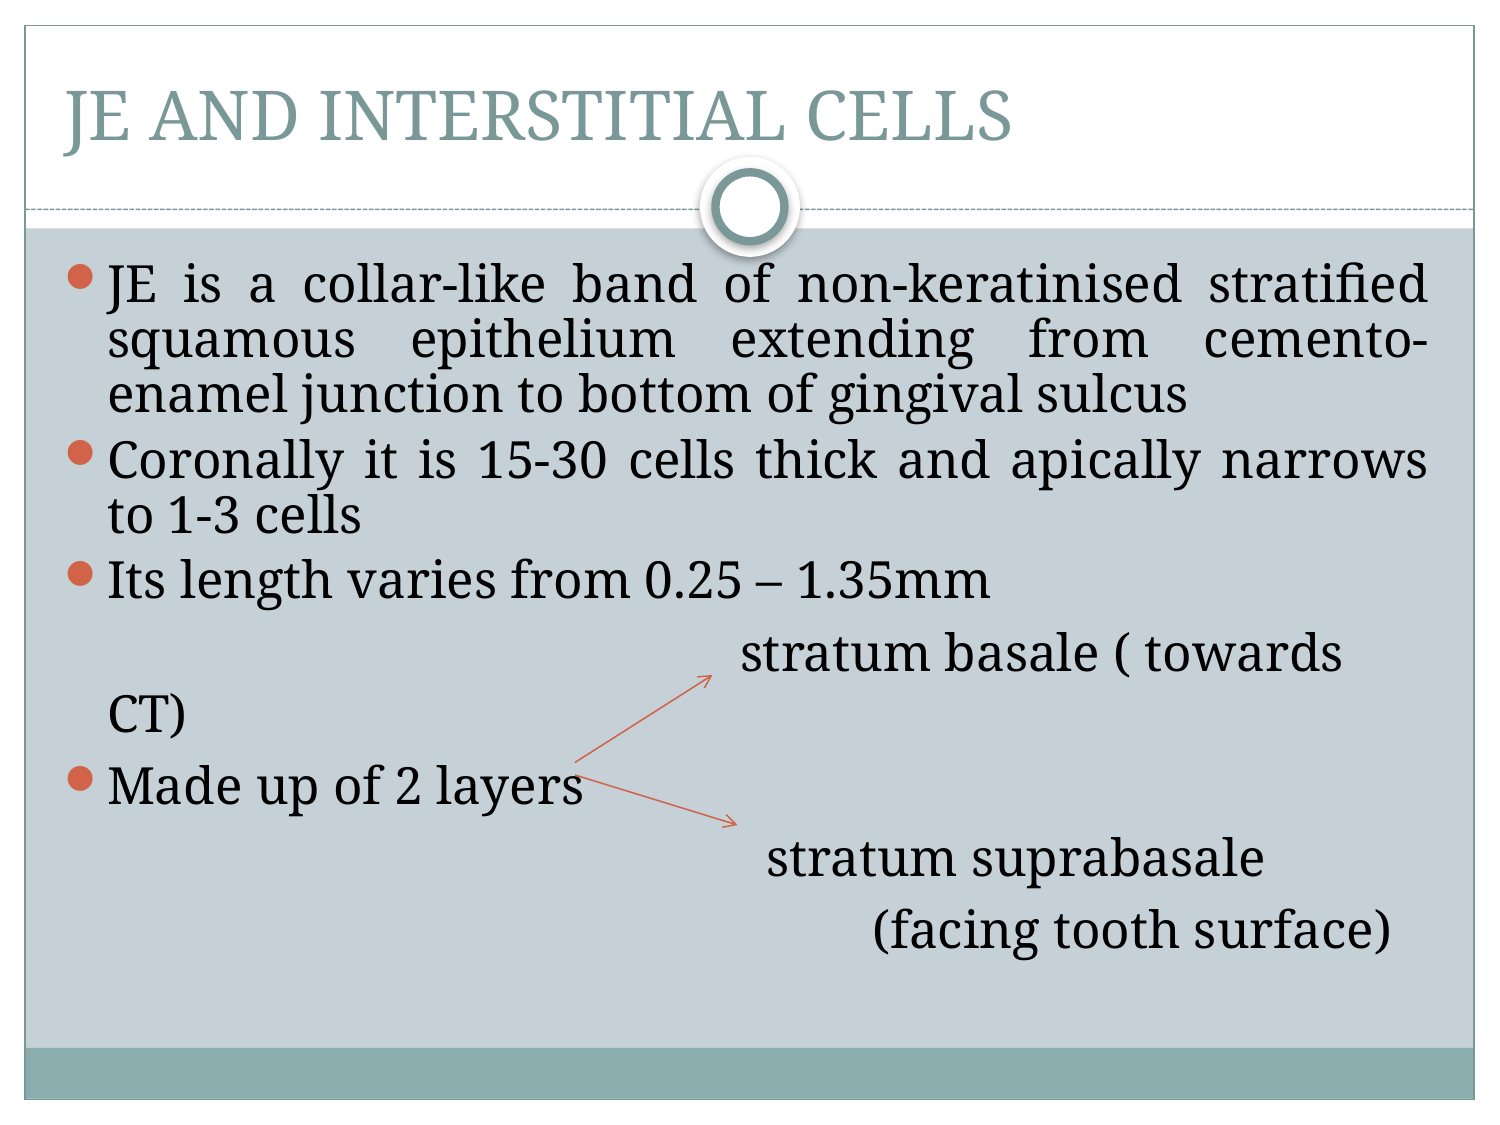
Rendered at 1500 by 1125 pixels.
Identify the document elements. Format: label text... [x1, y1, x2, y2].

list JE is a collar-like band of non-keratinised stratified squamous epithelium extending from cemento-enamel junction to bottom of gingival sulcus Coronally it is 15-30 cells thick and apically narrows to 1-3 cells Its length varies from 0.25 – 1.35mm stratum basale ( towards CT) Made up of 2 layers stratum suprabasale (facing tooth surface) [49, 250, 1445, 1001]
title JE AND INTERSTITIAL CELLS [49, 37, 1450, 162]
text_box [574, 674, 713, 763]
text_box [574, 774, 738, 826]
